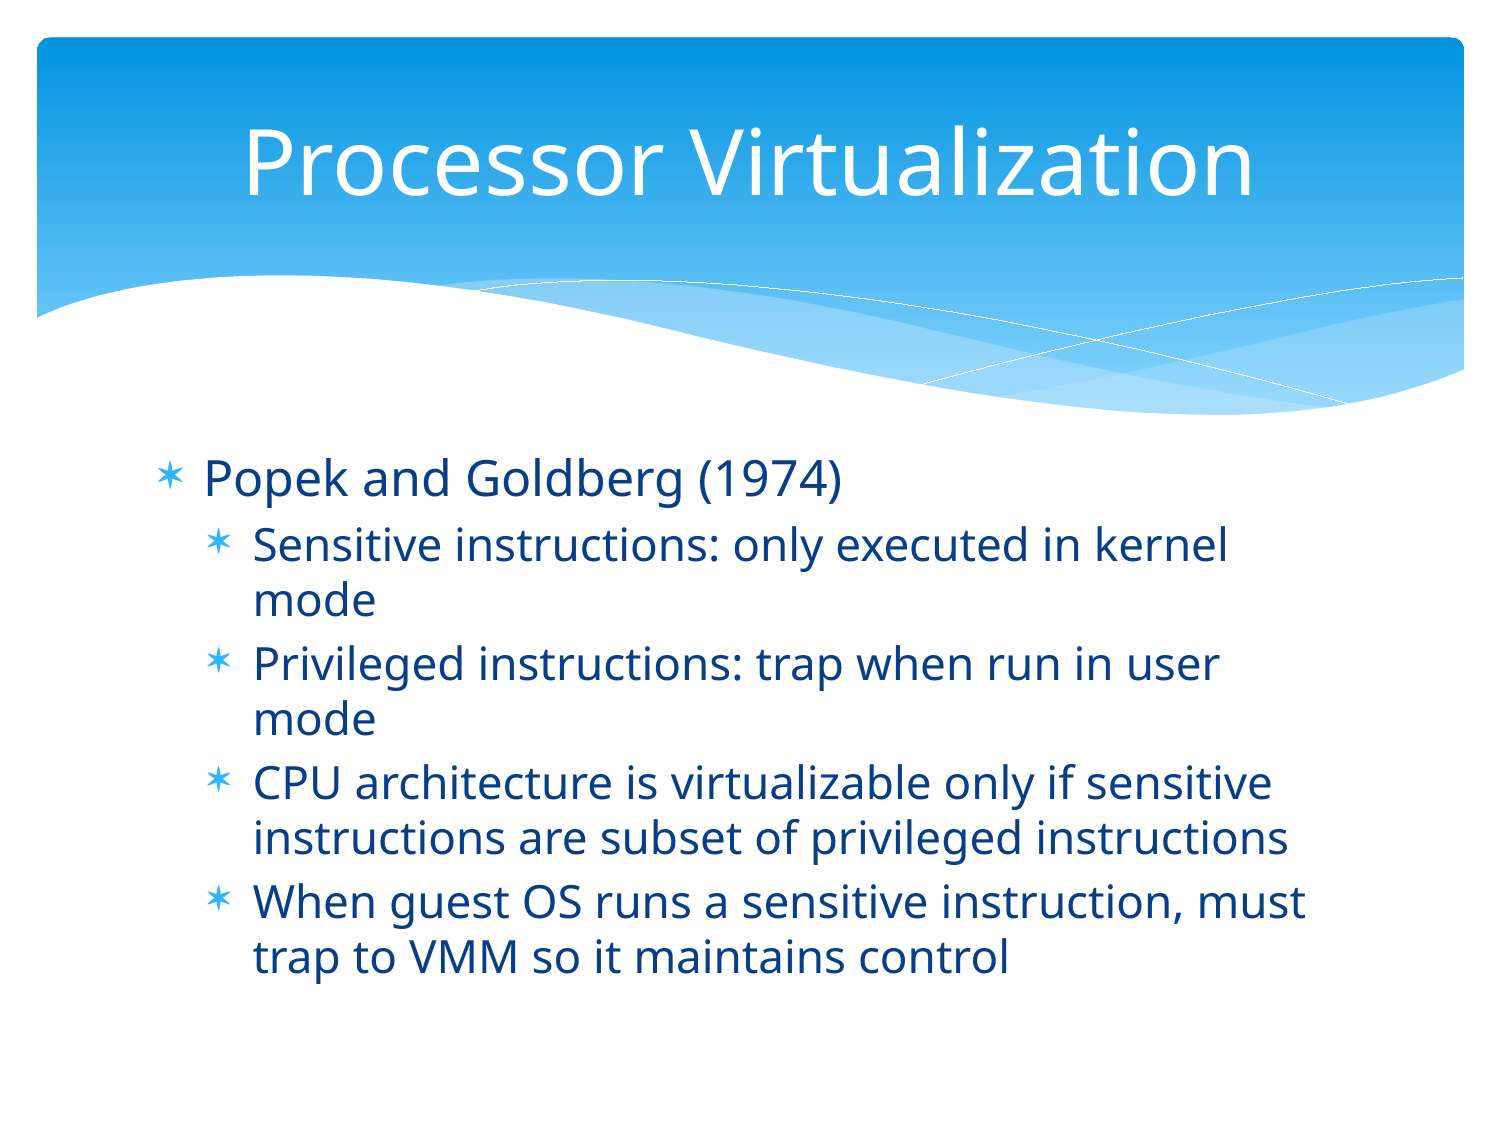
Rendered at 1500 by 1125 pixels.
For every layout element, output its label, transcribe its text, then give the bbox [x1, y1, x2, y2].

list Popek and Goldberg (1974) Sensitive instructions: only executed in kernel mode Privileged instructions: trap when run in user mode CPU architecture is virtualizable only if sensitive instructions are subset of privileged instructions When guest OS runs a sensitive instruction, must trap to VMM so it maintains control [143, 438, 1359, 1005]
title Processor Virtualization [75, 55, 1425, 261]
